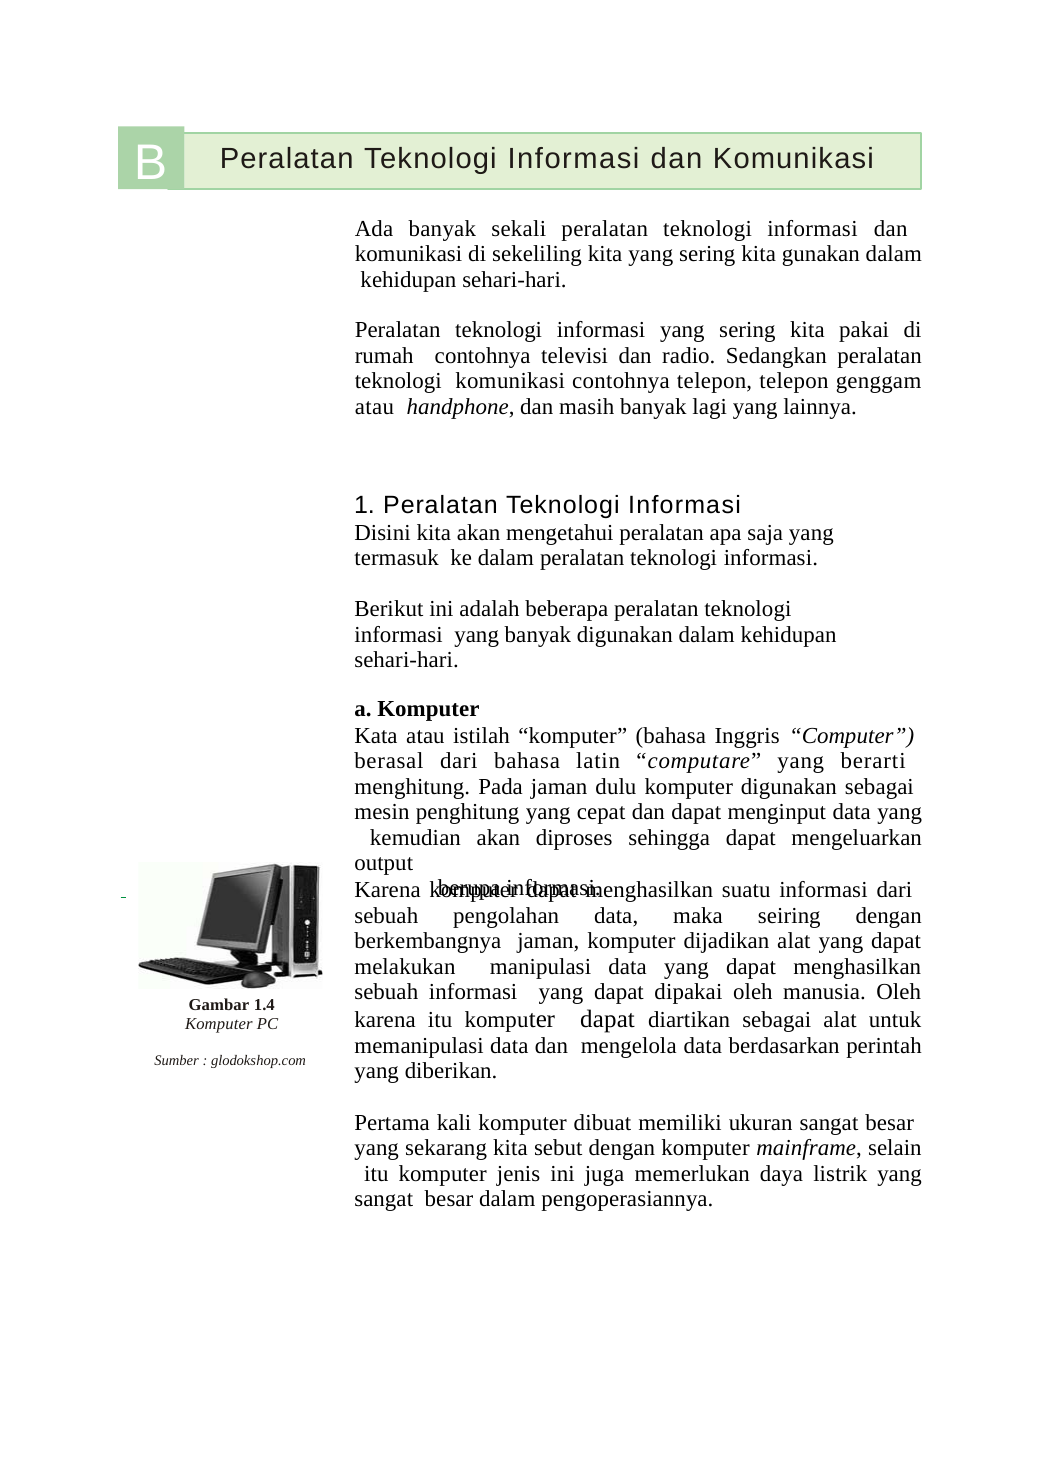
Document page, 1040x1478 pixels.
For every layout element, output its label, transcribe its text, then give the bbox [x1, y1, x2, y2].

text_box Ada banyak sekali peralatan teknologi informasi dan komunikasi di sekeliling kita yang sering kita gunakan dalam kehidupan sehari-hari. Peralatan teknologi informasi yang sering kita pakai di rumah contohnya televisi dan radio. Sedangkan peralatan teknologi komunikasi contohnya telepon, telepon genggam atau handphone, dan masih banyak lagi yang lainnya. [352, 211, 924, 419]
text_box Karena komputer dapat menghasilkan suatu informasi dari sebuah pengolahan data, maka seiring dengan berkembangnya jaman, komputer dijadikan alat yang dapat melakukan manipulasi data yang dapat menghasilkan sebuah informasi yang dapat dipakai oleh manusia. Oleh karena itu komputer dapat diartikan sebagai alat untuk memanipulasi data dan mengelola data berdasarkan perintah yang diberikan. Pertama kali komputer dibuat memiliki ukuran sangat besar yang sekarang kita sebut dengan komputer mainframe, selain itu komputer jenis ini juga memerlukan daya listrik yang sangat besar dalam pengoperasiannya. [352, 873, 923, 1212]
text_box Gambar 1.4 Komputer PC [183, 992, 280, 1034]
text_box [167, 132, 923, 191]
text_box Peralatan Teknologi Informasi Disini kita akan mengetahui peralatan apa saja yang termasuk ke dalam peralatan teknologi informasi. Berikut ini adalah beberapa peralatan teknologi informasi yang banyak digunakan dalam kehidupan sehari-hari. a. Komputer Kata atau istilah “komputer” (bahasa Inggris “Computer”) berasal dari bahasa latin “computare” yang berarti menghitung. Pada jaman dulu komputer digunakan sebagai mesin penghitung yang cepat dan dapat menginput data yang kemudian akan diproses sehingga dapat mengeluarkan output berupa informasi. [118, 487, 924, 900]
text_box B [118, 126, 185, 190]
text_box Sumber : glodokshop.com [152, 1048, 309, 1069]
text_box [138, 862, 323, 989]
